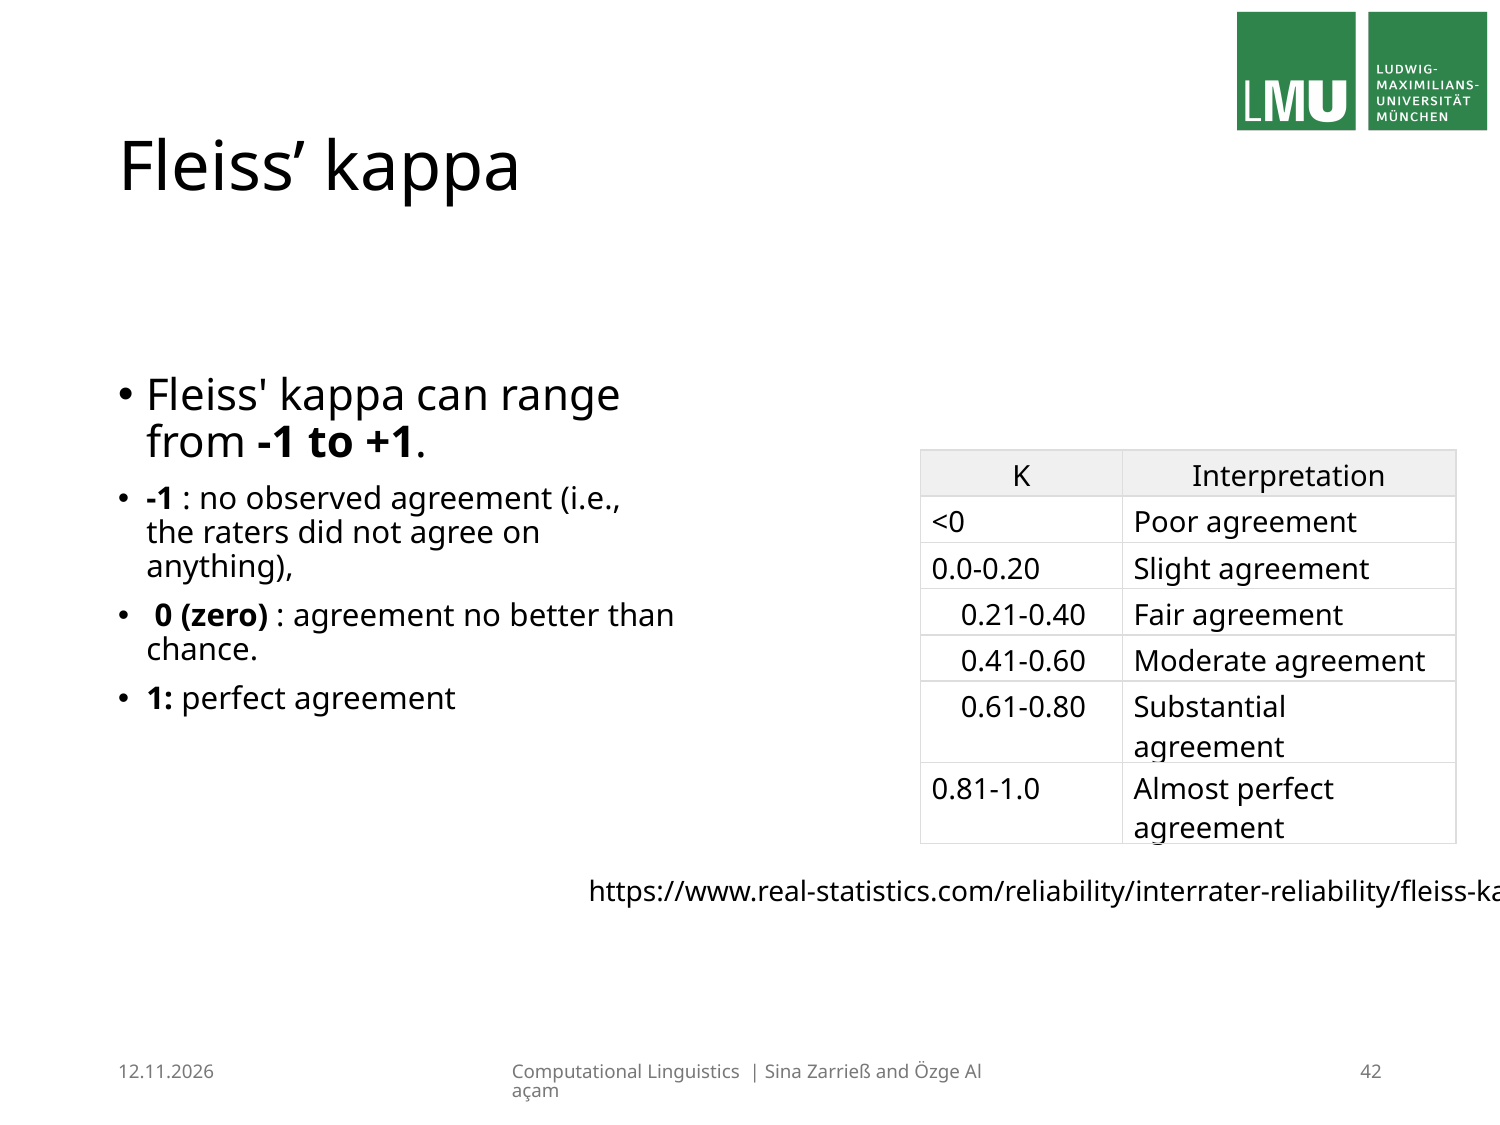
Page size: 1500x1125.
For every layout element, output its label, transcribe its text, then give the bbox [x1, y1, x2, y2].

footer Computational Linguistics | Sina Zarrieß and Özge Alaçam [496, 1042, 1004, 1103]
table_cell Slight agreement [1123, 543, 1455, 588]
list Fleiss' kappa can range from -1 to +1. -1 : no observed agreement (i.e., the raters did not agree on anything), 0 (zero) : agreement no better than chance. 1: perfect agreement [103, 365, 692, 901]
table_cell Fair agreement [1123, 589, 1455, 634]
table_header Κ [921, 451, 1122, 495]
slide_number 42 [1059, 1042, 1397, 1103]
table_cell 0.21-0.40 [921, 589, 1122, 634]
table_cell Almost perfect agreement [1123, 763, 1455, 843]
table_cell 0.0-0.20 [921, 543, 1122, 588]
table_cell <0 [921, 497, 1122, 542]
picture [1224, 0, 1500, 143]
table_cell 0.61-0.80 [921, 682, 1122, 762]
title Fleiss’ kappa [103, 59, 1397, 278]
table_cell 0.81-1.0 [921, 763, 1122, 843]
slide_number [103, 1042, 441, 1103]
table_cell Substantial agreement [1123, 682, 1455, 762]
table_cell Poor agreement [1123, 497, 1455, 542]
table_header Interpretation [1123, 451, 1455, 495]
text_box https://www.real-statistics.com/reliability/interrater-reliability/fleiss-kappa/ [573, 866, 1500, 915]
table_cell 0.41-0.60 [921, 636, 1122, 680]
table_cell Moderate agreement [1123, 636, 1455, 680]
